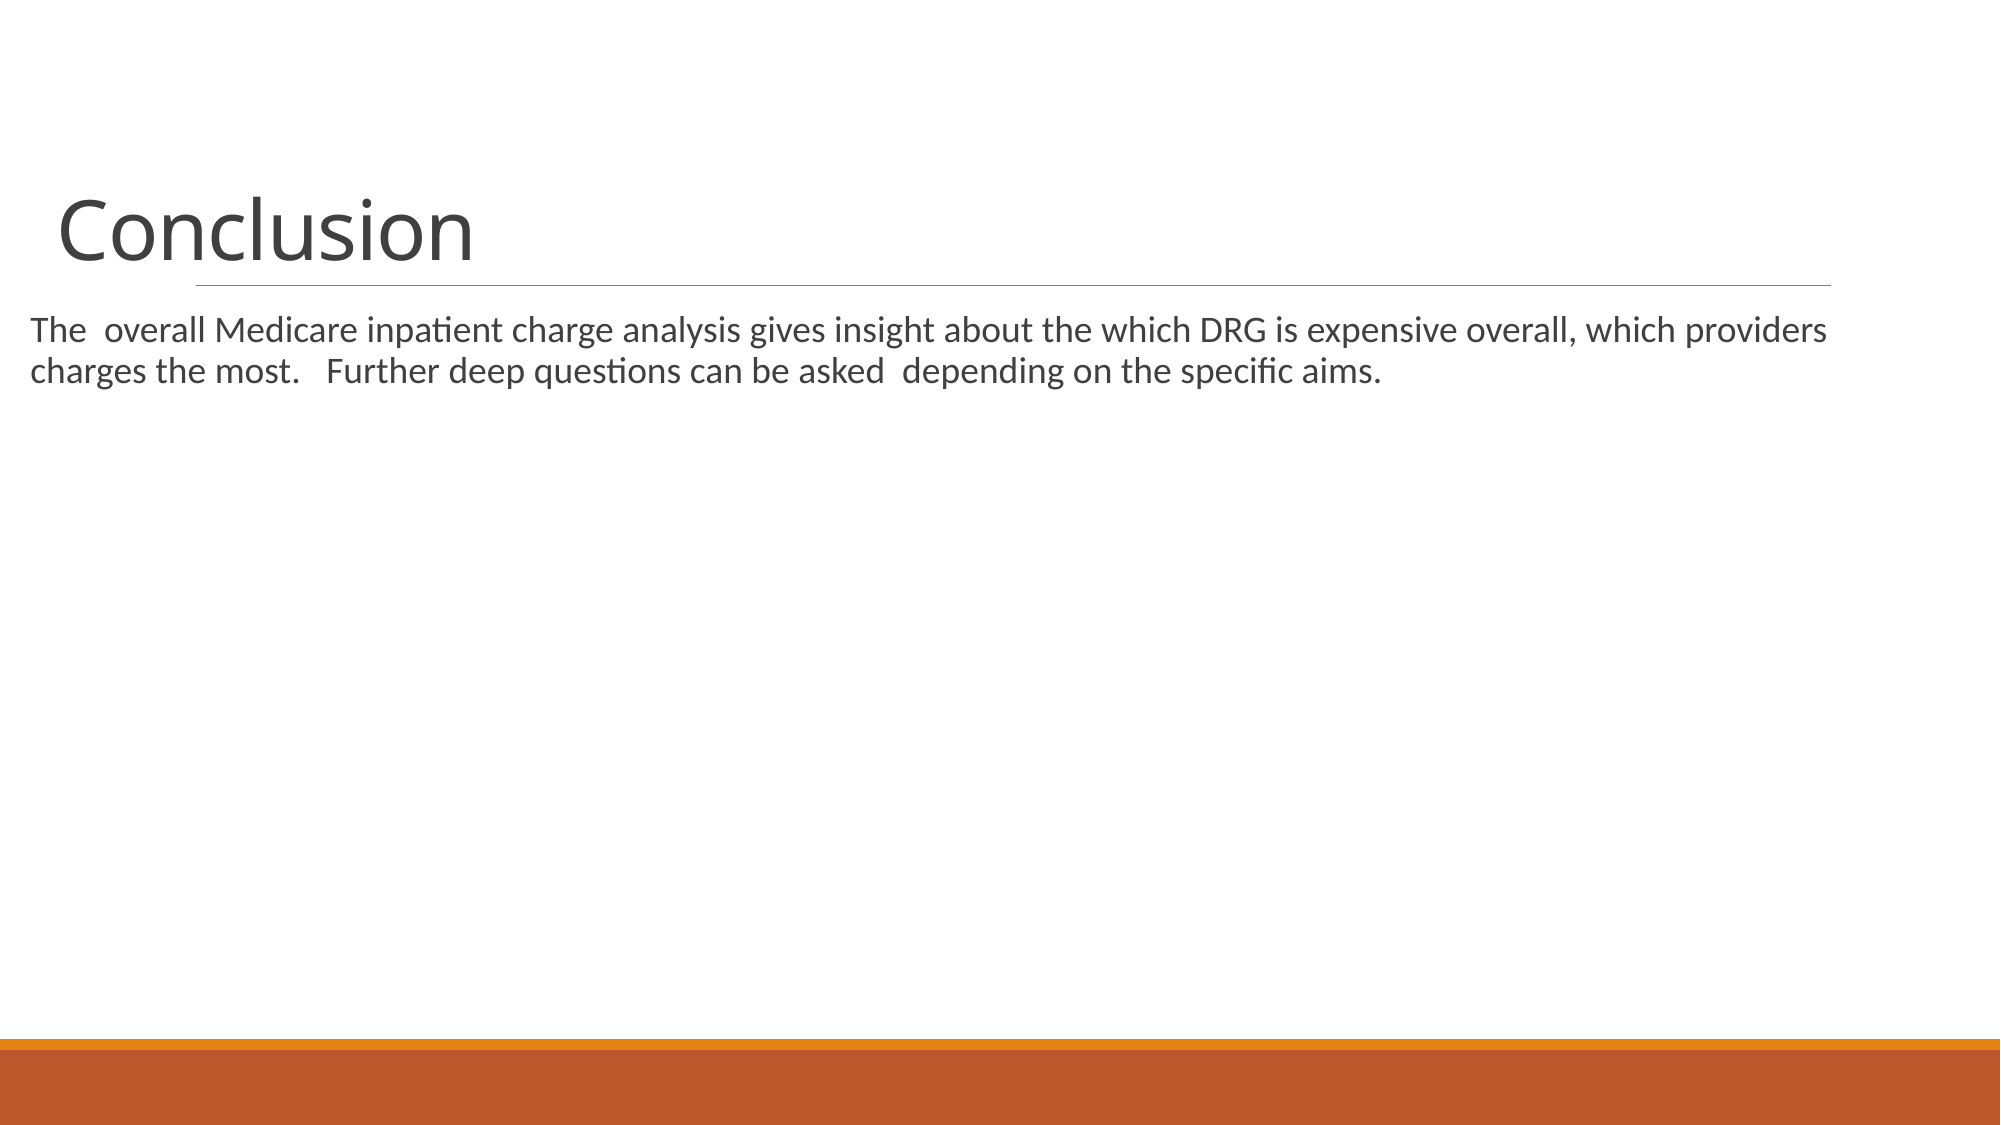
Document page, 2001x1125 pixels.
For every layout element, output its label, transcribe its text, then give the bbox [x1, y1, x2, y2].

list The overall Medicare inpatient charge analysis gives insight about the which DRG is expensive overall, which providers charges the most. Further deep questions can be asked depending on the specific aims. [15, 302, 1950, 963]
title Conclusion [41, 47, 1830, 285]
